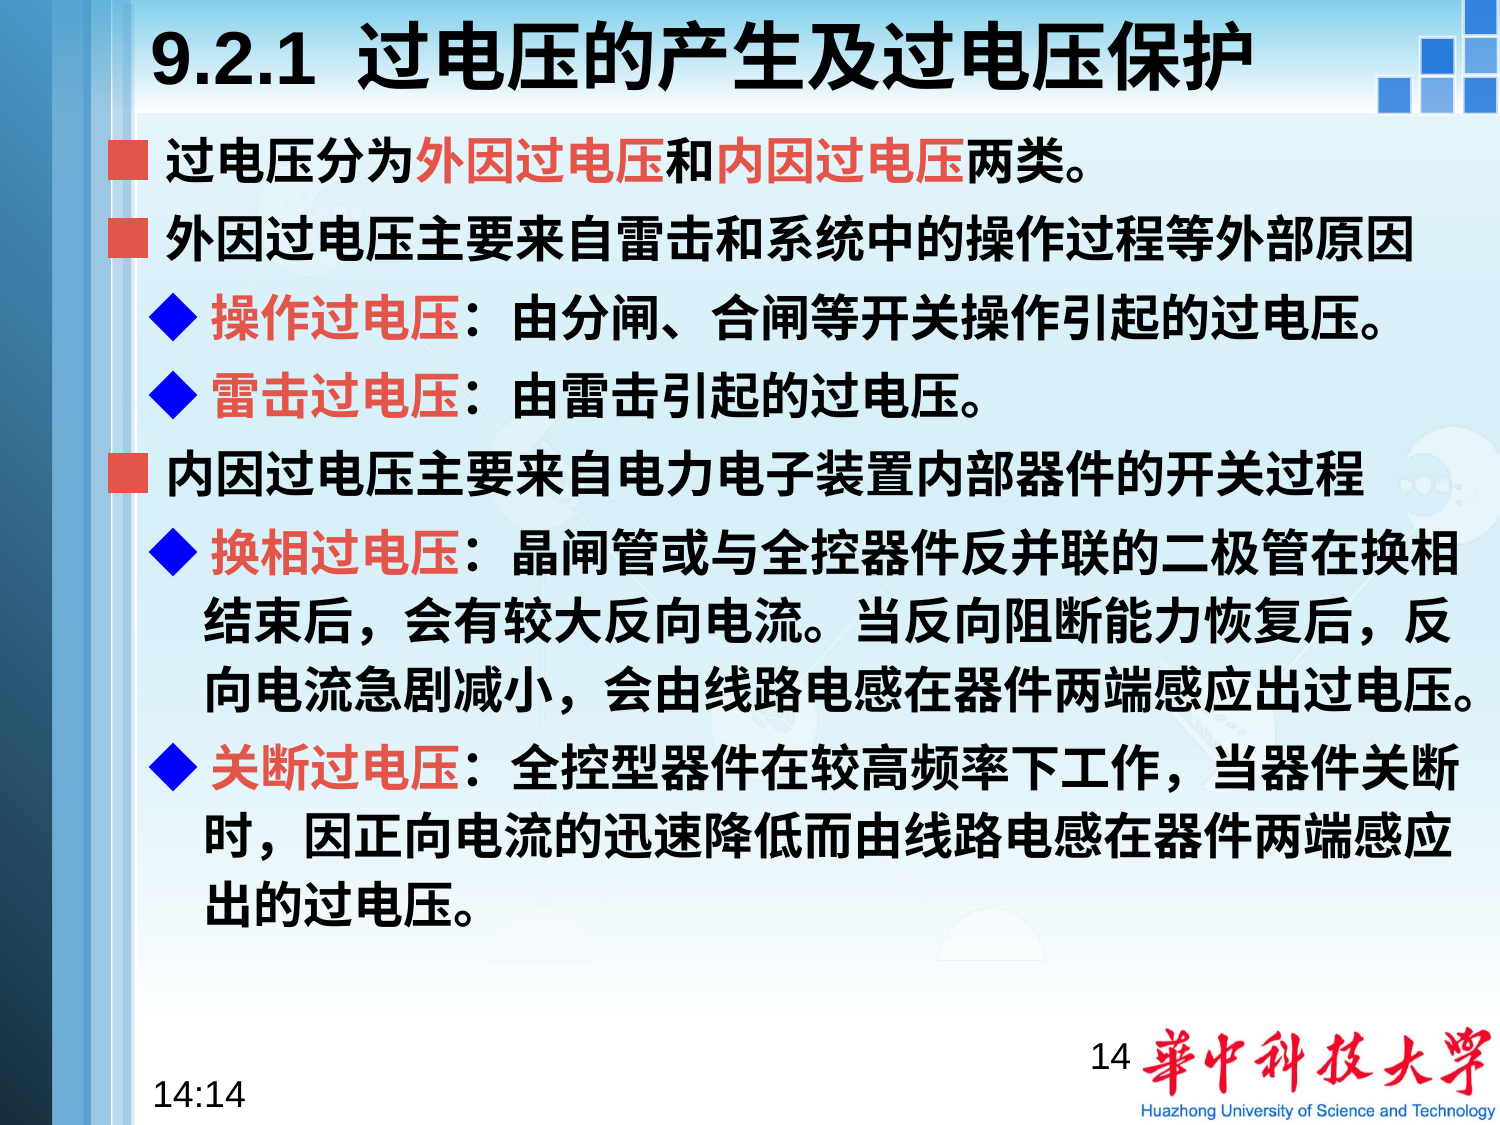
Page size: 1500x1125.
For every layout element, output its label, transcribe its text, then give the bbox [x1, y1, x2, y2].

title 9.2.1 过电压的产生及过电压保护 [135, 19, 1424, 90]
picture [132, 116, 1500, 965]
slide_number 14 [1074, 1024, 1425, 1103]
picture [1137, 1024, 1500, 1125]
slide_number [137, 1062, 288, 1100]
list ■过电压分为外因过电压和内因过电压两类。 ■外因过电压主要来自雷击和系统中的操作过程等外部原因 ◆操作过电压：由分闸、合闸等开关操作引起的过电压。 ◆雷击过电压：由雷击引起的过电压。 ■内因过电压主要来自电力电子装置内部器件的开关过程 ◆换相过电压：晶闸管或与全控器件反并联的二极管在换相结束后，会有较大反向电流。当反向阻断能力恢复后，反向电流急剧减小，会由线路电感在器件两端感应出过电压。 ◆关断过电压：全控型器件在较高频率下工作，当器件关断时，因正向电流的迅速降低而由线路电感在器件两端感应出的过电压。 [88, 113, 1483, 964]
